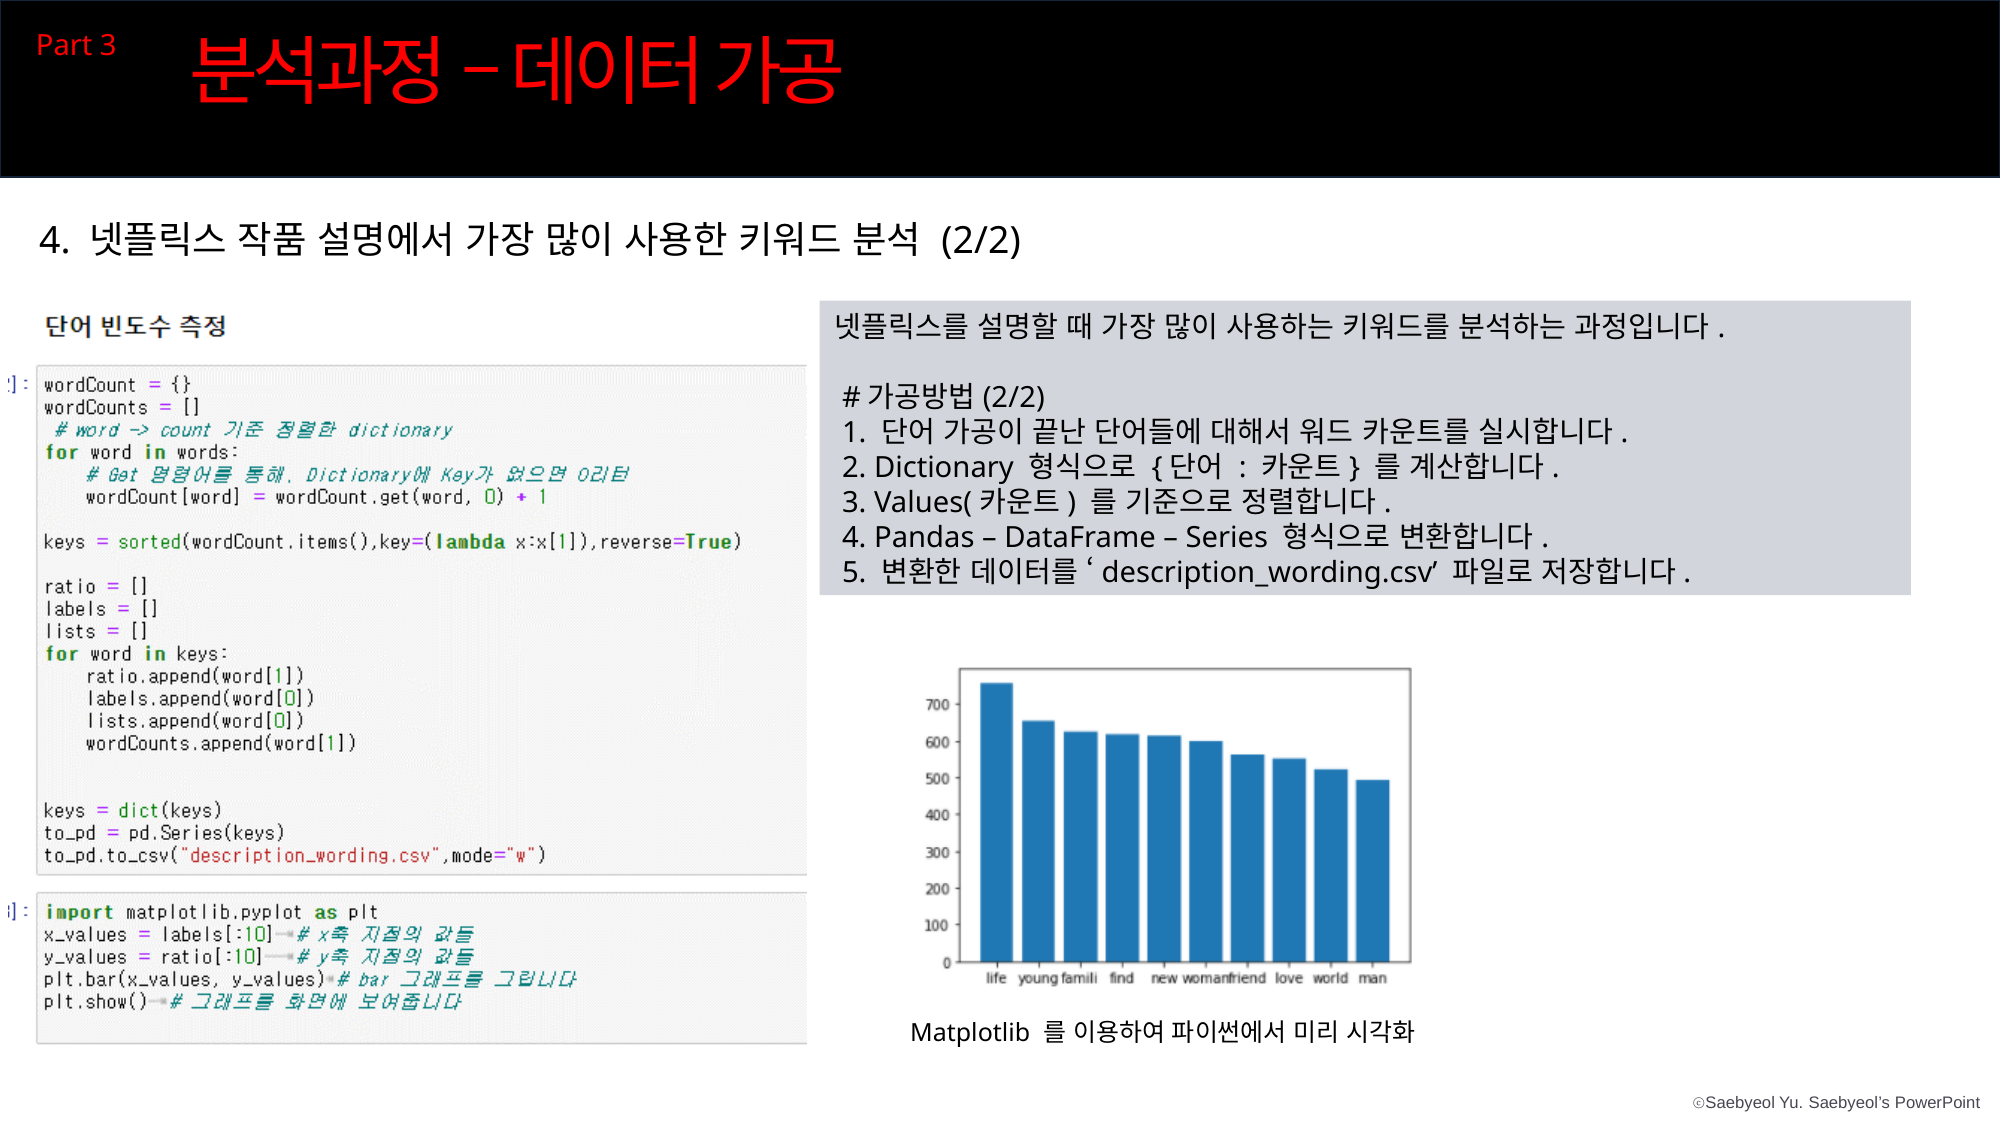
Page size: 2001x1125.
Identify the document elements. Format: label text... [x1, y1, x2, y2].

text_box 분석과정 – 데이터 가공 [175, 16, 861, 122]
text_box Matplotlib 를 이용하여 파이썬에서 미리 시각화 [895, 1024, 1431, 1054]
text_box Part 3 [21, 19, 132, 69]
picture [879, 665, 1491, 1024]
text_box 넷플릭스를 설명할 때 가장 많이 사용하는 키워드를 분석하는 과정입니다. #가공방법(2/2) 1. 단어 가공이 끝난 단어들에 대해서 워드 카운트를 실시합니다. 2. Dictionary 형식으로 {단어 : 카운트} 를 계산합니다. 3. Values(카운트) 를 기준으로 정렬합니다. 4. Pandas – DataFrame – Series 형식으로 변환합니다. 5. 변환한 데이터를 ‘description_wording.csv’ 파일로 저장합니다. [819, 300, 1911, 596]
picture [8, 289, 807, 1055]
text_box 4. 넷플릭스 작품 설명에서 가장 많이 사용한 키워드 분석 (2/2) [24, 208, 1036, 269]
text_box [0, 0, 2000, 178]
